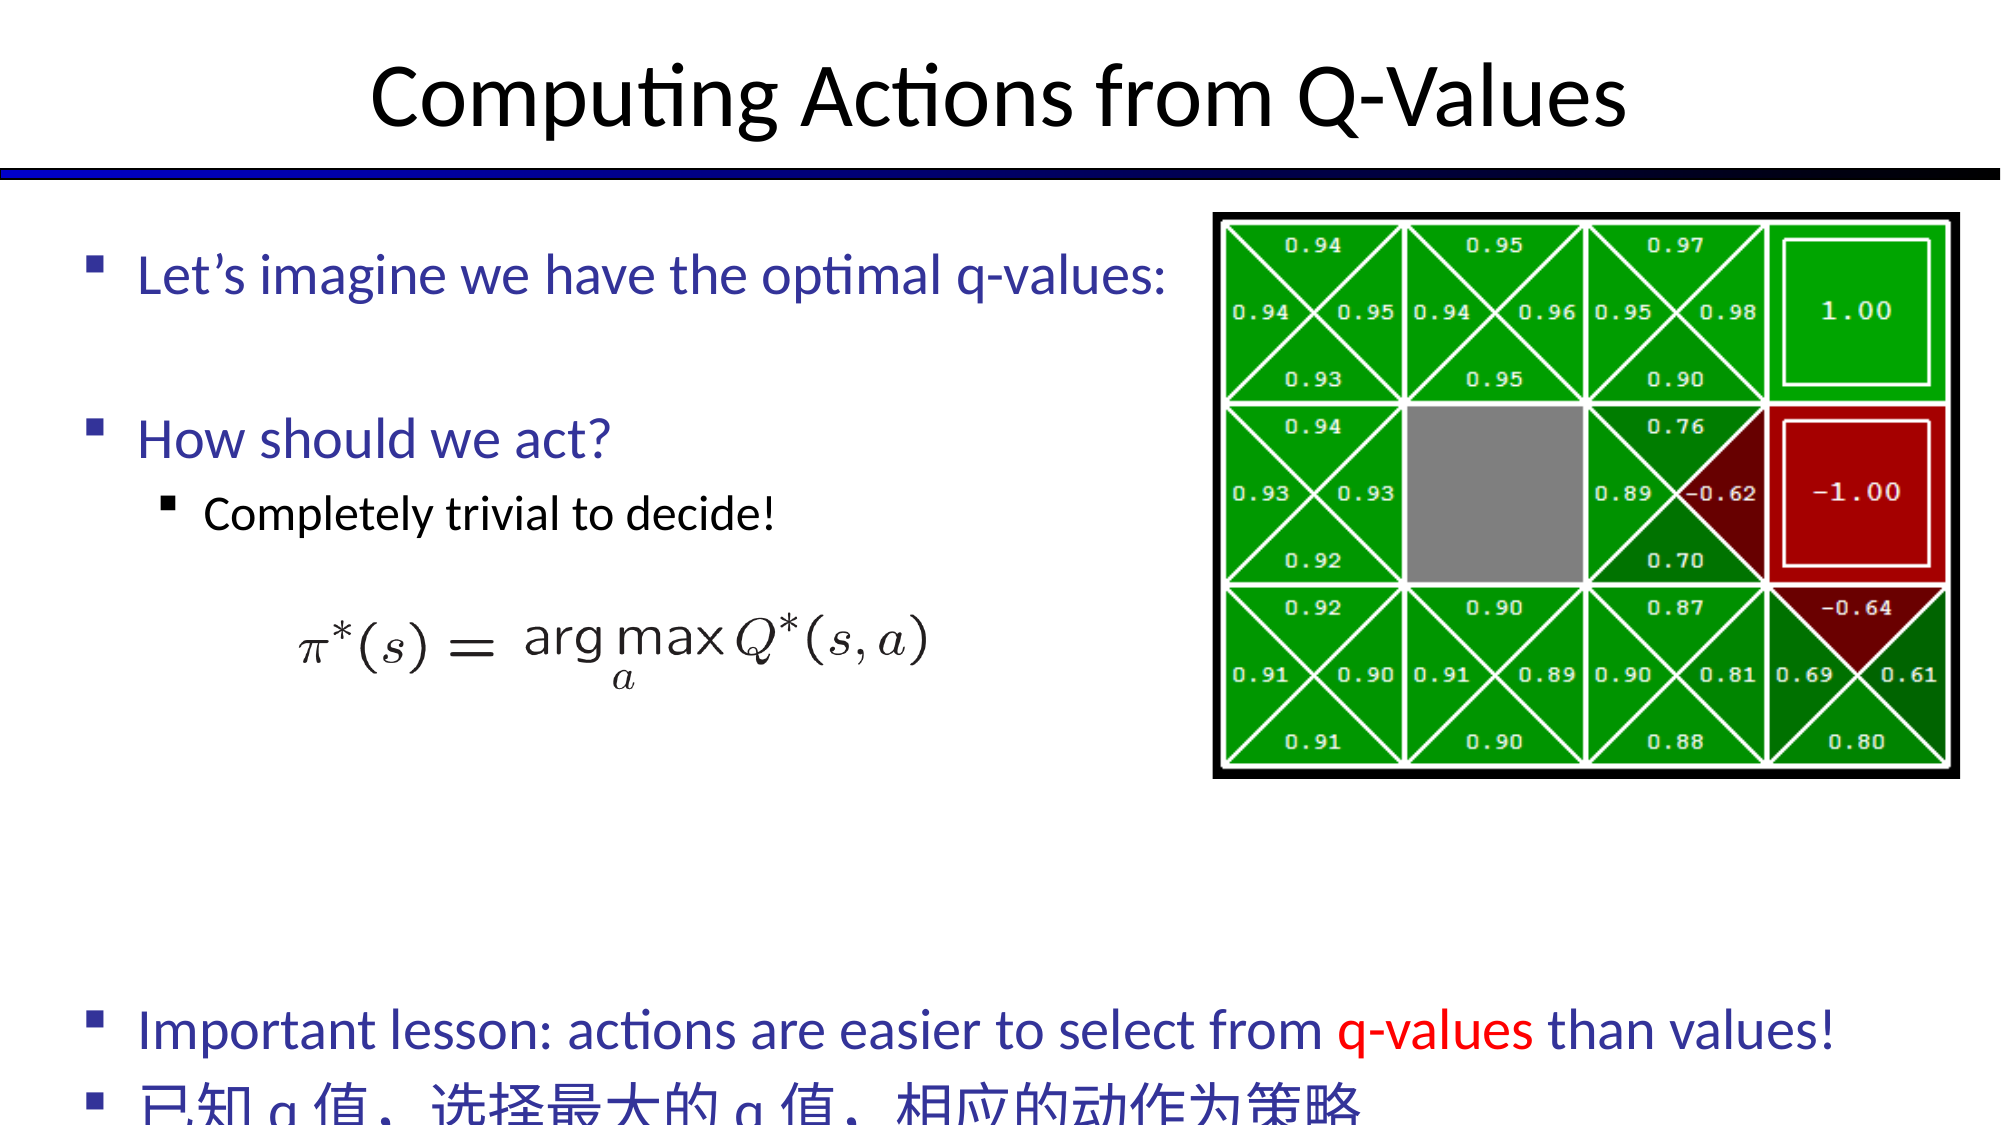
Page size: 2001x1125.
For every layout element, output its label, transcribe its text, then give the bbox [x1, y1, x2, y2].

picture [524, 612, 926, 692]
list Let’s imagine we have the optimal q-values: How should we act? Completely trivial to decide! Important lesson: actions are easier to select from q-values than values! 已知q值，选择最大的q值，相应的动作为策略 [66, 228, 1934, 1101]
title Computing Actions from Q-Values [0, 0, 2000, 184]
picture [1212, 211, 1961, 780]
picture [297, 617, 494, 674]
